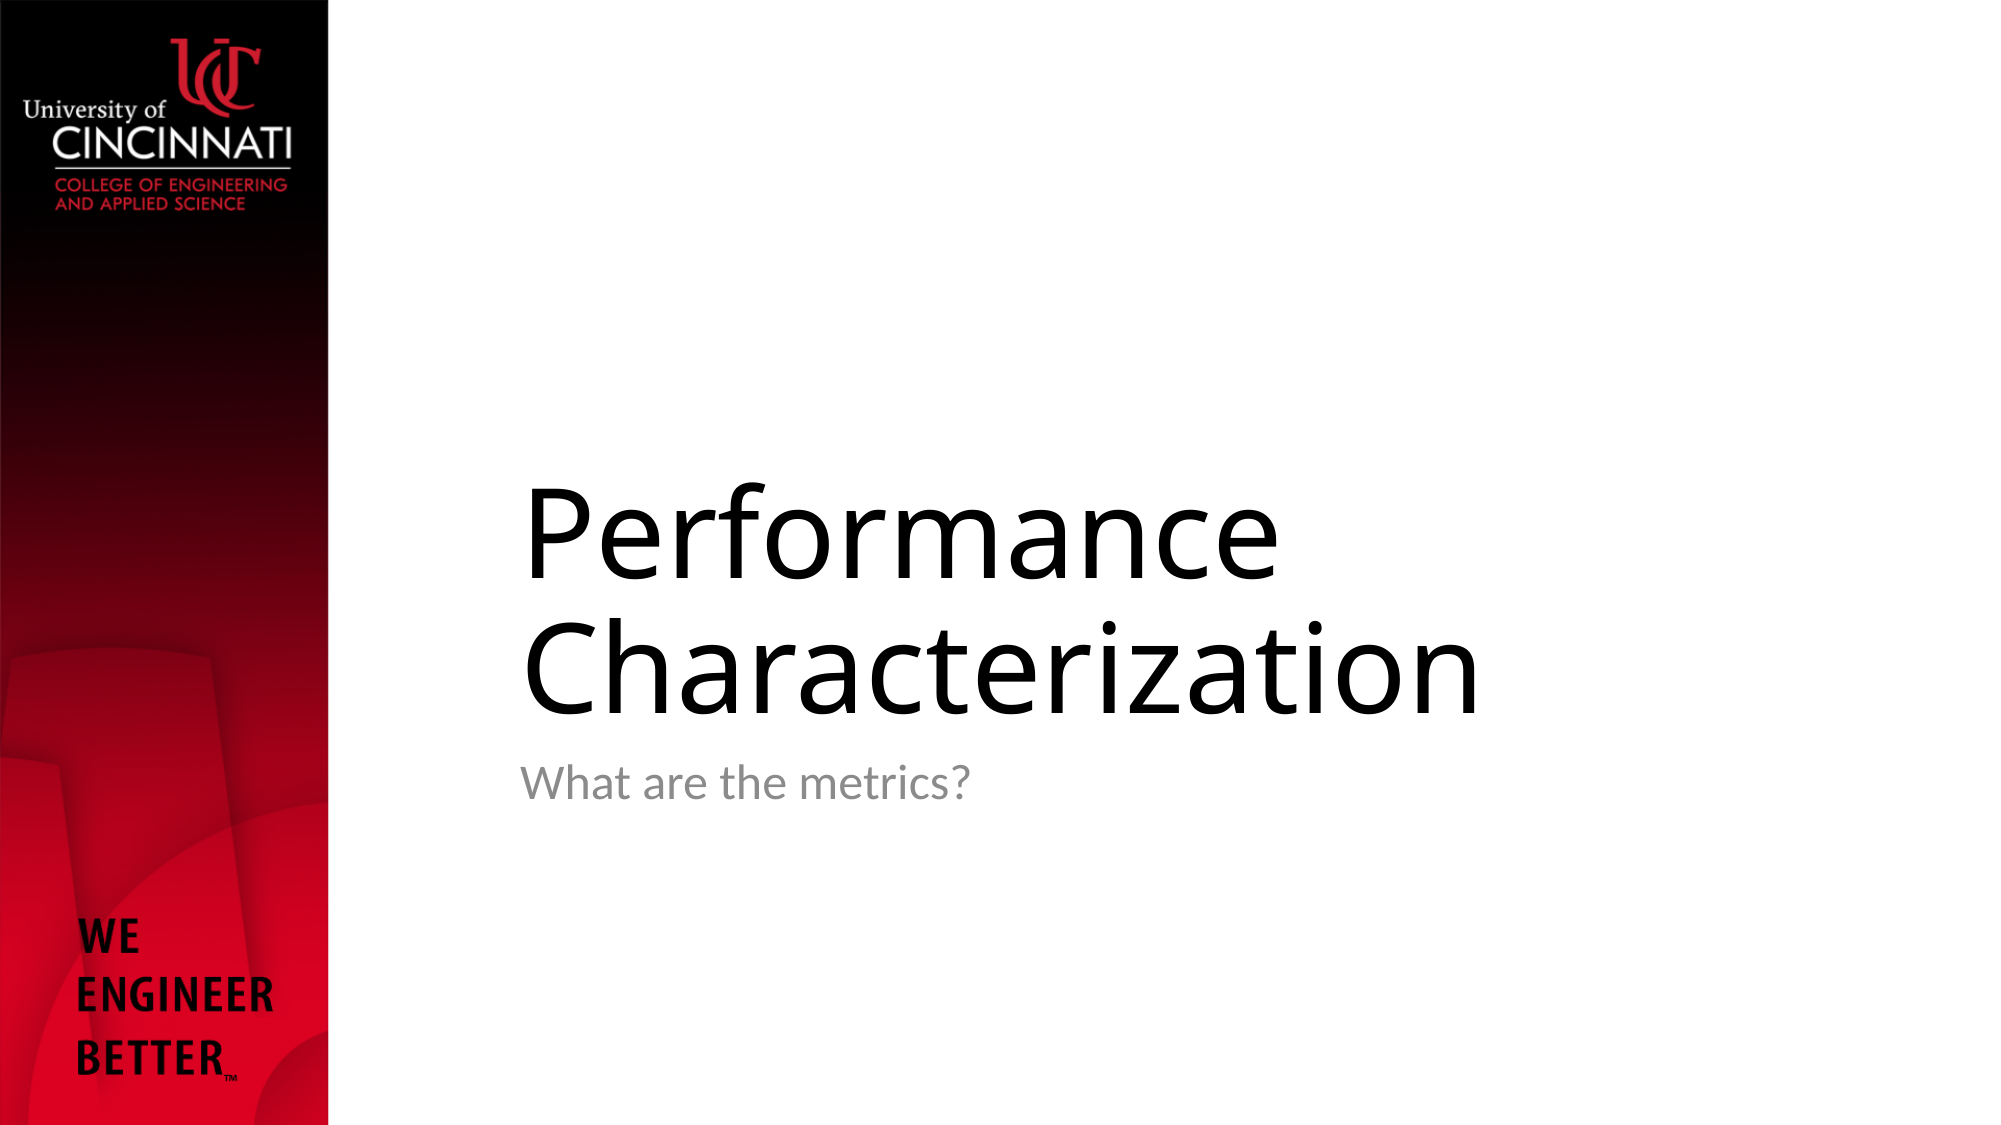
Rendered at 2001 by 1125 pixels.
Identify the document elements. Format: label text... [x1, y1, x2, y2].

title Performance Characterization [505, 280, 1892, 748]
picture [0, 0, 2001, 1125]
list What are the metrics? [505, 748, 1892, 995]
